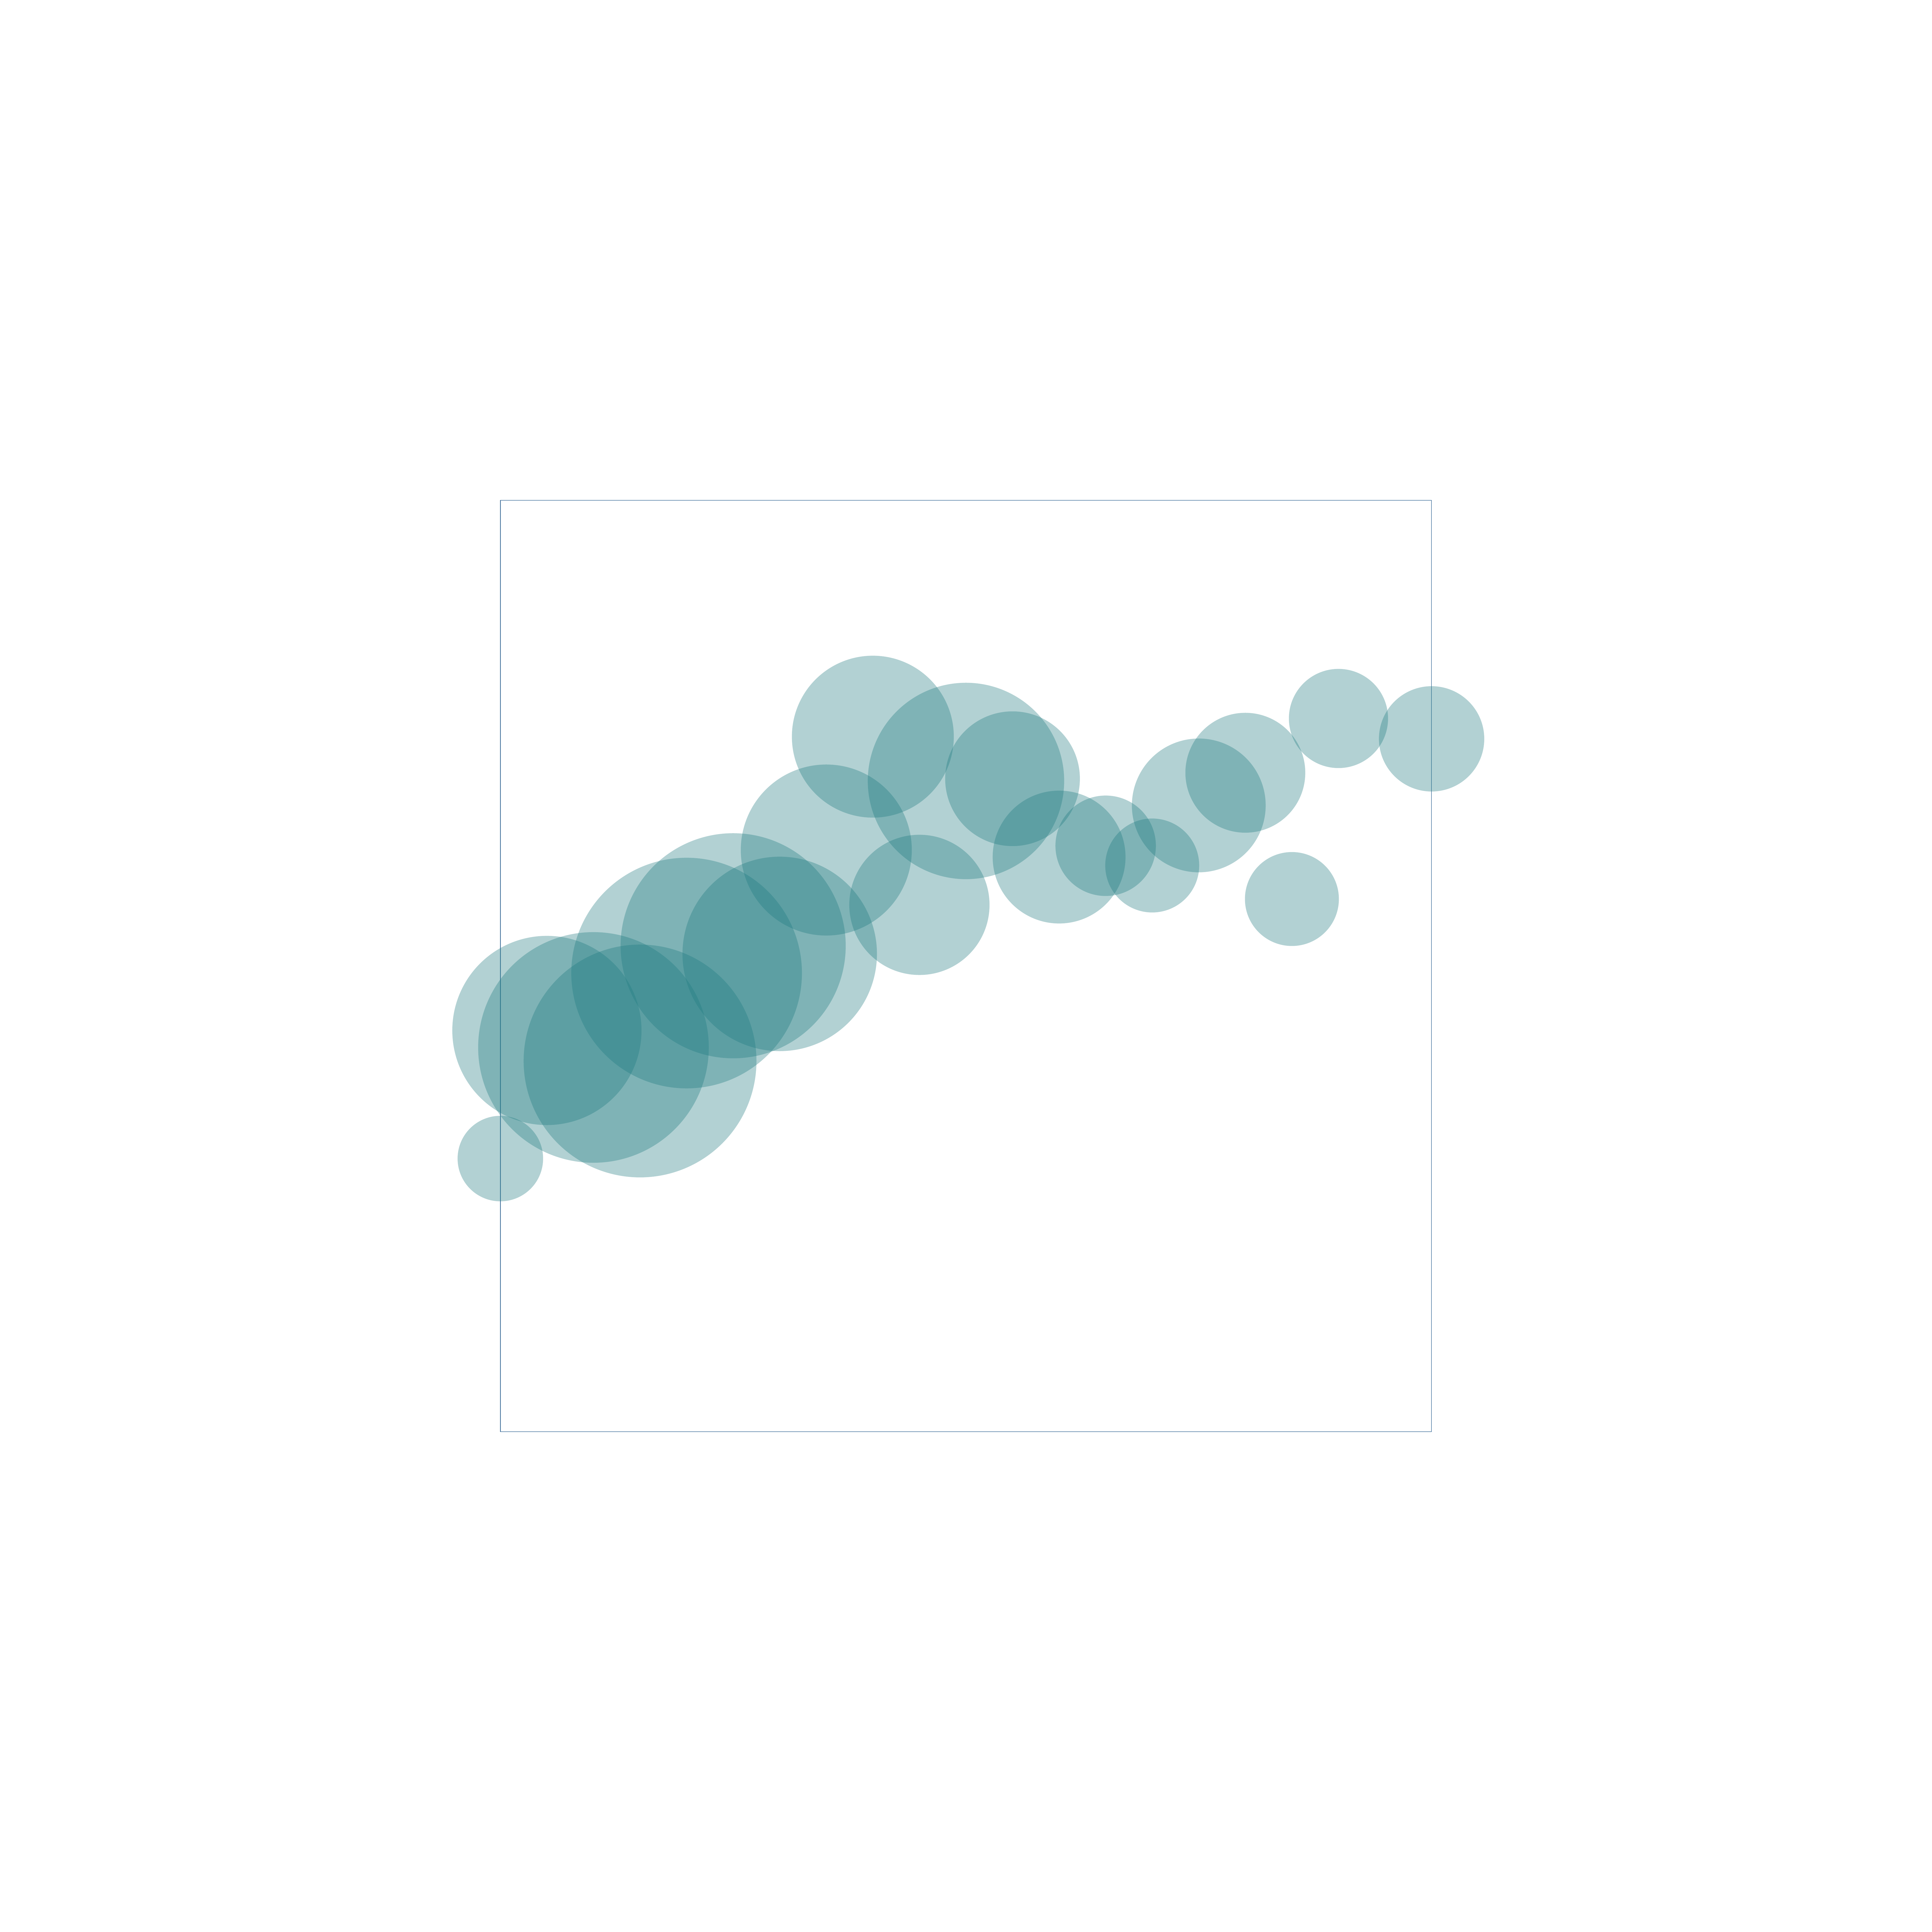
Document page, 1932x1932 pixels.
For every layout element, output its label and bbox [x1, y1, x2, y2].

chart [0, 0, 1932, 1932]
